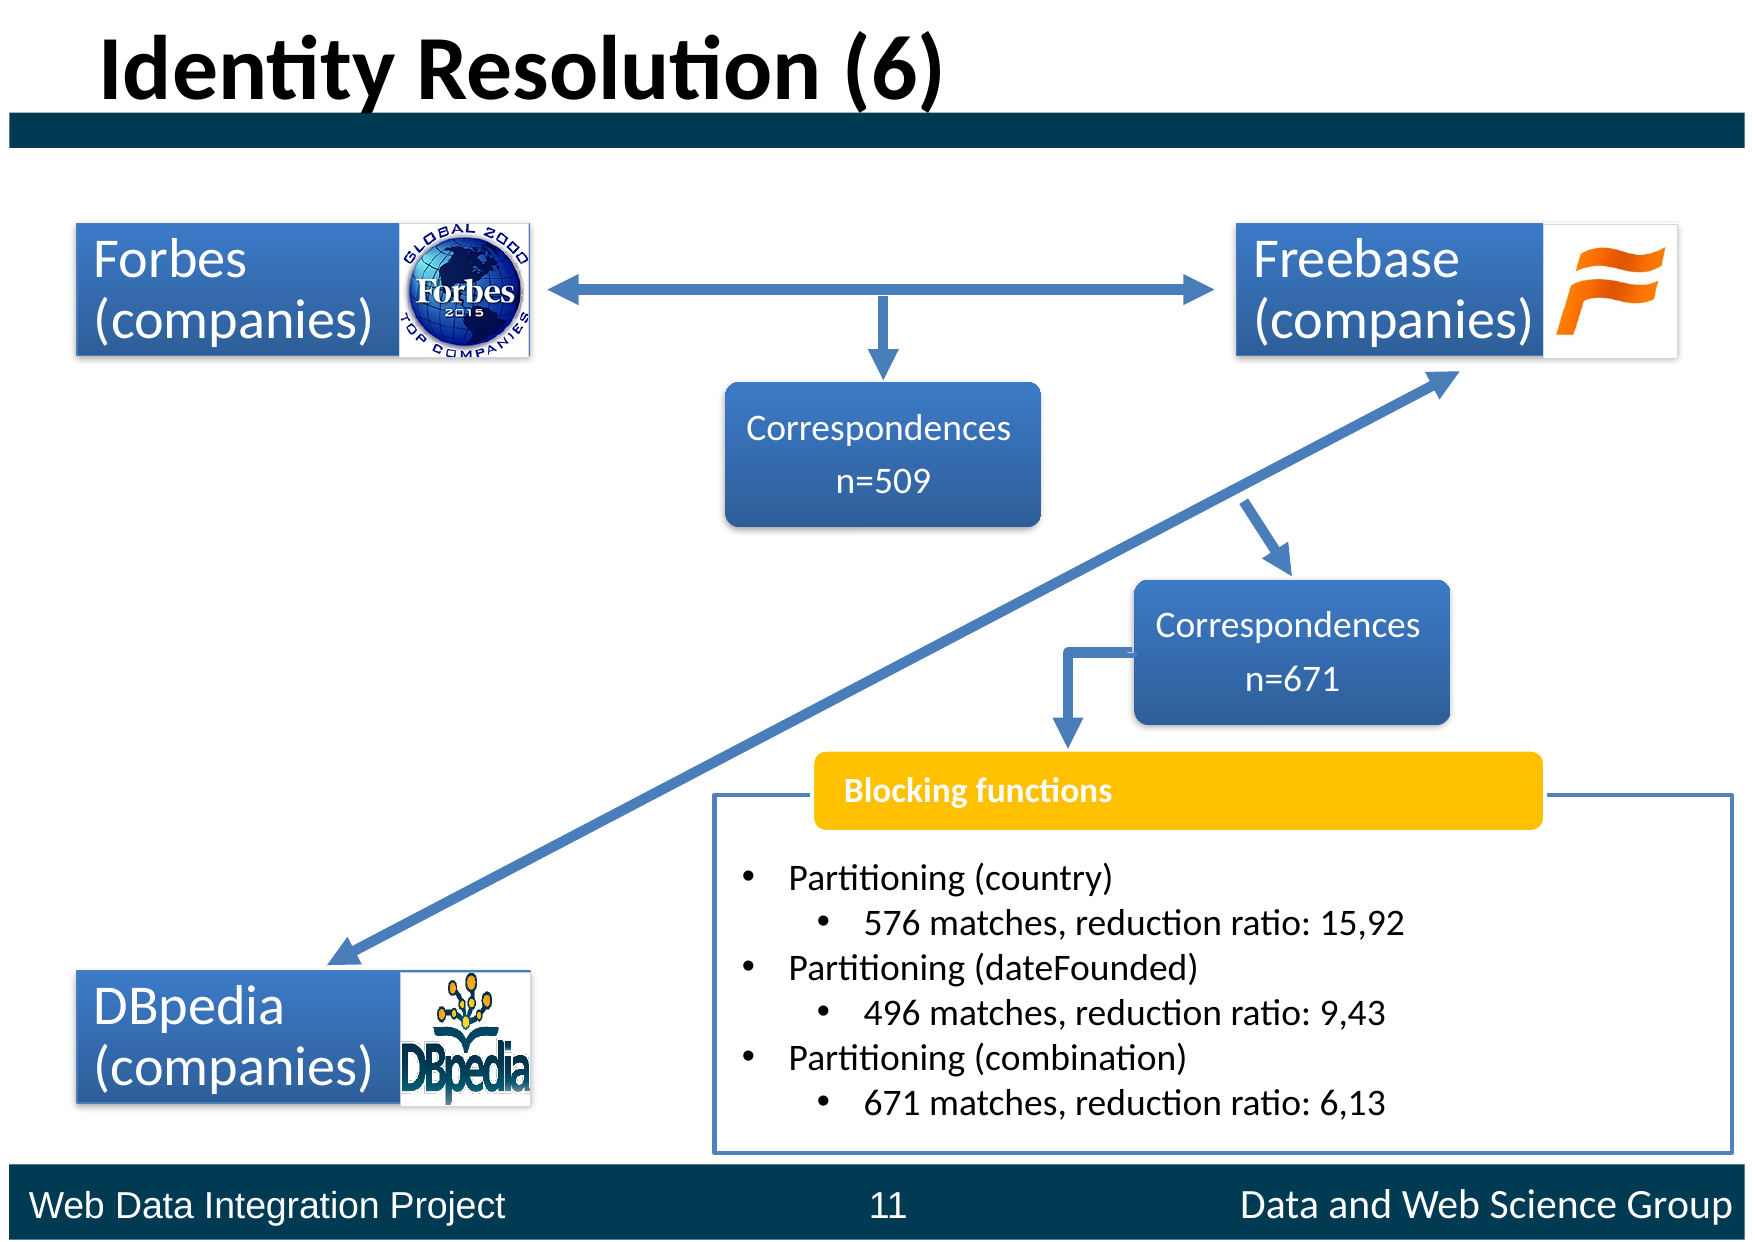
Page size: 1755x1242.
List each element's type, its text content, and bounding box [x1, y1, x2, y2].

text_box Freebase (companies) [1236, 223, 1541, 356]
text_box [1105, 579, 1480, 726]
picture [468, 977, 475, 989]
text_box Forbes (companies) [76, 223, 398, 356]
picture [1542, 223, 1678, 359]
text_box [1243, 500, 1293, 577]
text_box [326, 370, 1461, 966]
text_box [1067, 652, 1133, 749]
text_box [811, 749, 1546, 833]
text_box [714, 794, 1732, 1154]
picture [450, 984, 455, 993]
picture [484, 996, 489, 1005]
text_box DBpedia (companies) [76, 970, 396, 1104]
title Identity Resolution (6) [98, 20, 1656, 91]
picture [400, 972, 531, 1107]
picture [399, 223, 529, 359]
